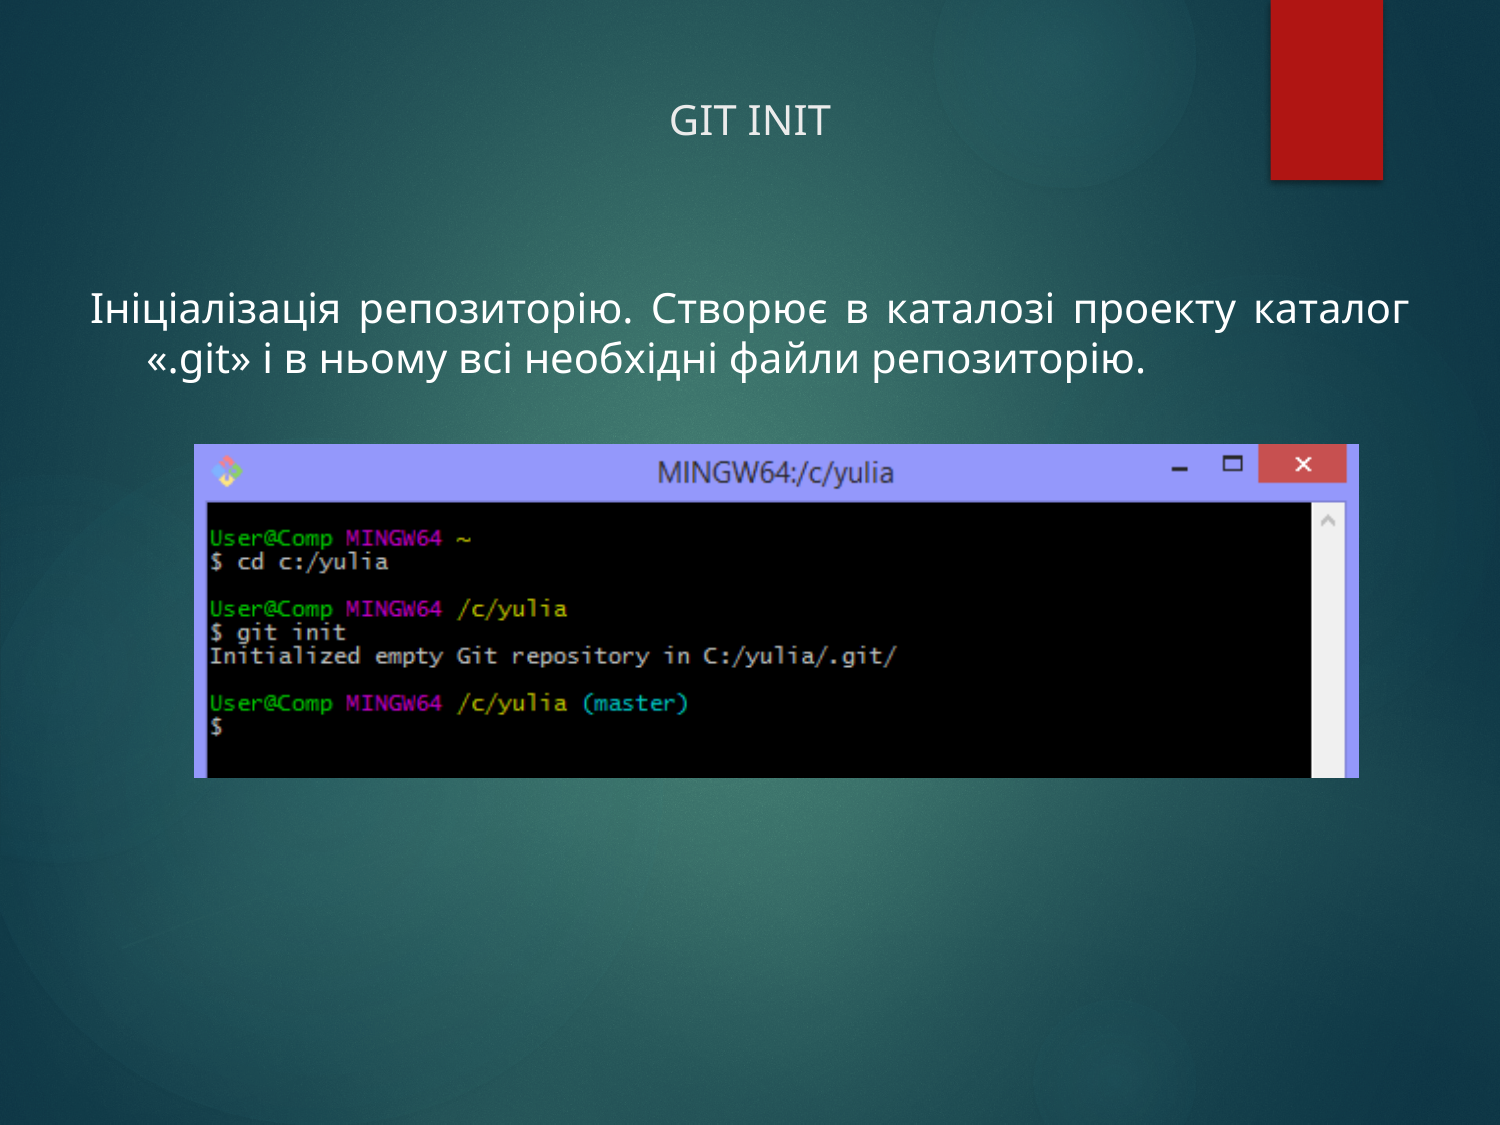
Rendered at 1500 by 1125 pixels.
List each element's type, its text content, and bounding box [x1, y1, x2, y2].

list Ініціалізація репозиторію. Створює в каталозі проекту каталог «.git» і в ньому всі необхідні файли репозиторію. [75, 267, 1425, 1038]
picture [194, 444, 1359, 779]
title GIT INIT [296, 66, 1203, 171]
